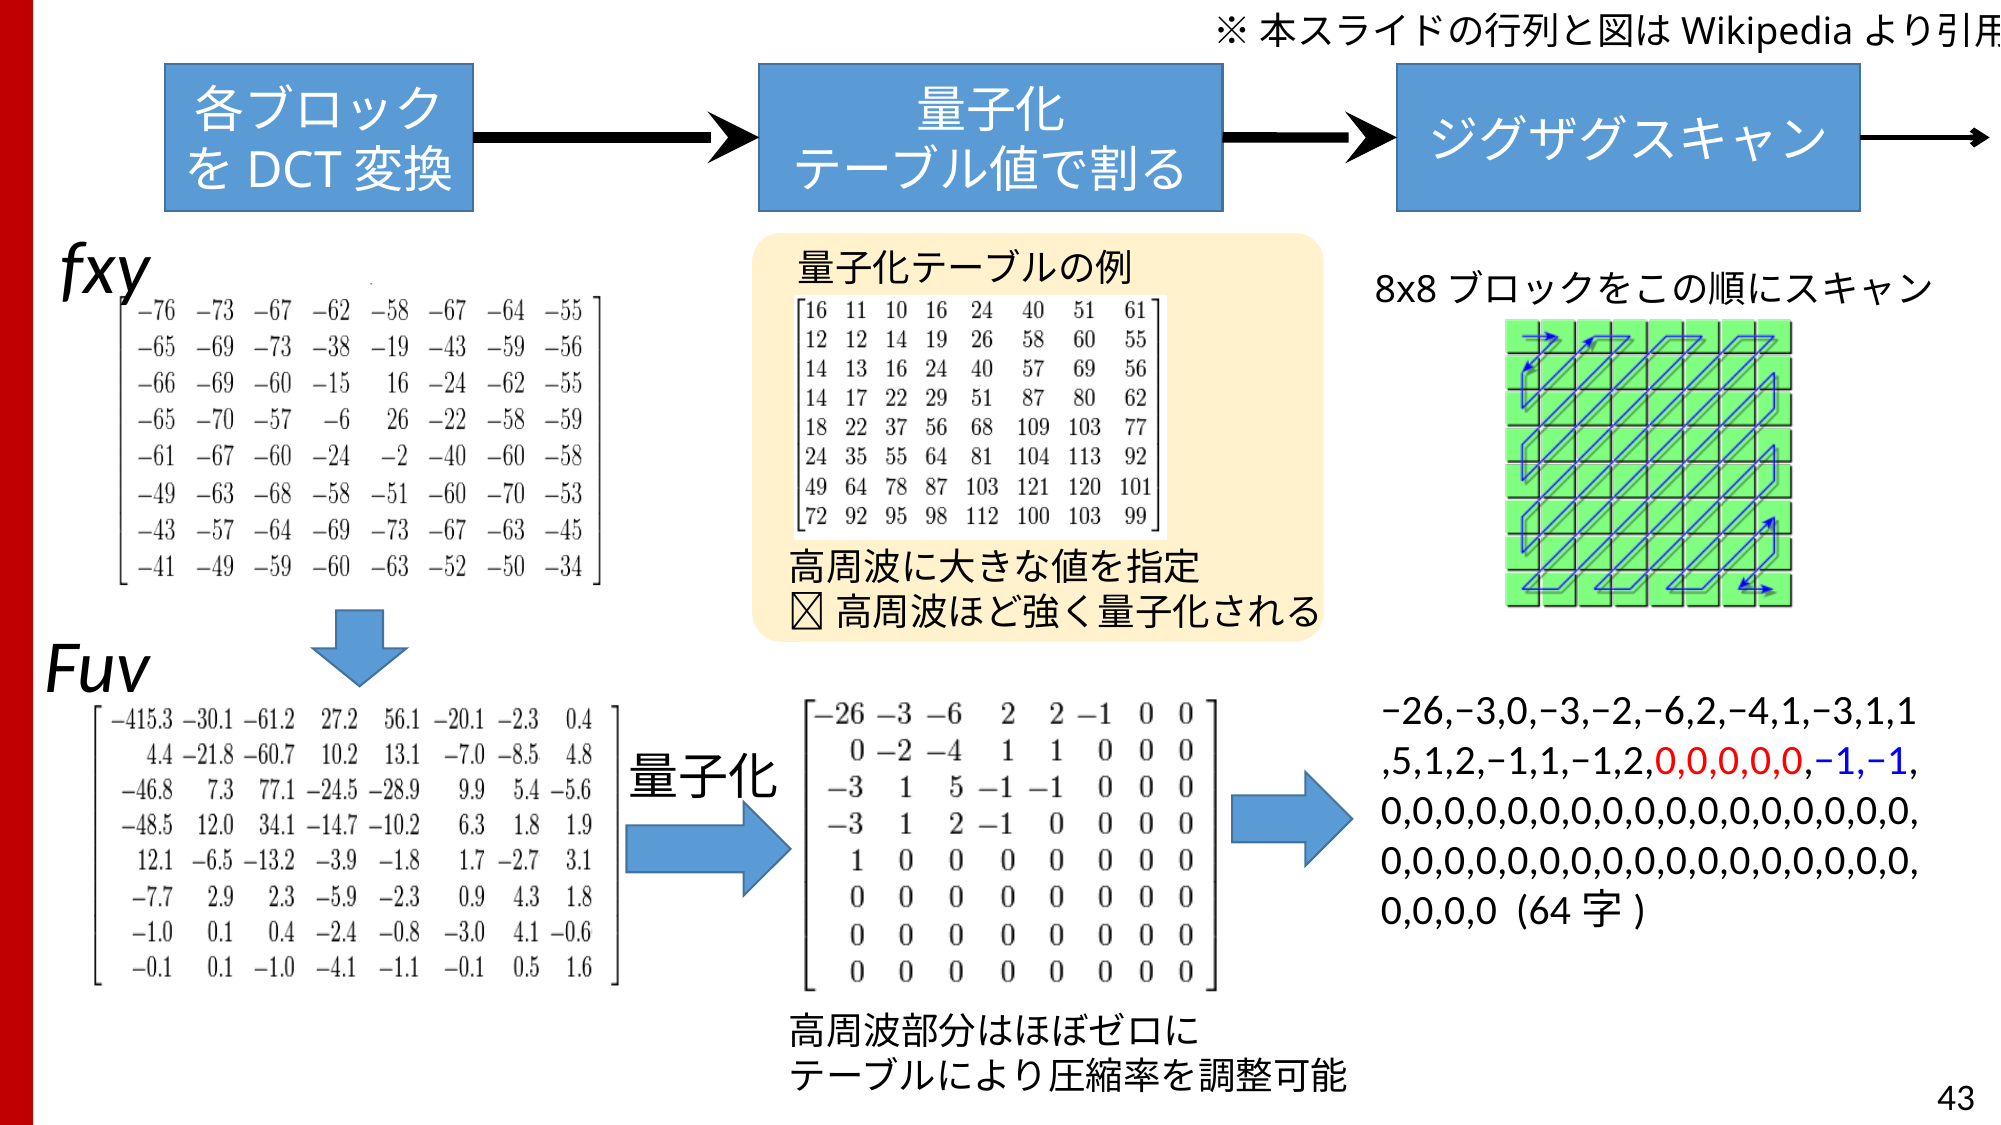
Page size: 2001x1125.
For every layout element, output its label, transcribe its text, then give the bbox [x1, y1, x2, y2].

picture [800, 695, 1223, 999]
picture [794, 295, 1167, 541]
text_box Fuv [29, 610, 165, 716]
text_box 量子化 テーブル値で割る [758, 63, 1224, 212]
text_box −26,−3,0,−3,−2,−6,2,−4,1,−3,1,1,5,1,2,−1,1,−1,2,0,0,0,0,0,−1,−1,0,0,0,0,0,0,0,0,0,0,0,0,0,0,0,0,0,0,0,0,0,0,0,0,0,0,0,0,0,0,0,0,0,0,0,0,0,0 (64字) [1366, 675, 1943, 941]
text_box fxy [45, 210, 165, 316]
text_box 8x8ブロックをこの順にスキャン [1343, 257, 1965, 318]
text_box 量子化テーブルの例 [783, 236, 1353, 297]
text_box 各ブロック をDCT変換 [164, 63, 474, 212]
picture [114, 283, 605, 587]
picture [92, 701, 627, 993]
text_box 量子化 [627, 737, 794, 812]
picture [1496, 311, 1803, 618]
text_box 高周波に大きな値を指定 高周波ほど強く量子化される [774, 535, 1344, 641]
text_box ジグザグスキャン [1396, 63, 1861, 212]
text_box 高周波部分はほぼゼロに テーブルにより圧縮率を調整可能 [774, 999, 1397, 1104]
text_box [309, 609, 410, 688]
text_box [751, 231, 1311, 643]
text_box [1167, 297, 1325, 535]
text_box ※本スライドの行列と図はWikipediaより引用 [1198, 0, 2000, 60]
text_box [1231, 769, 1354, 869]
slide_number 43 [1539, 1065, 1990, 1125]
text_box [627, 799, 792, 899]
